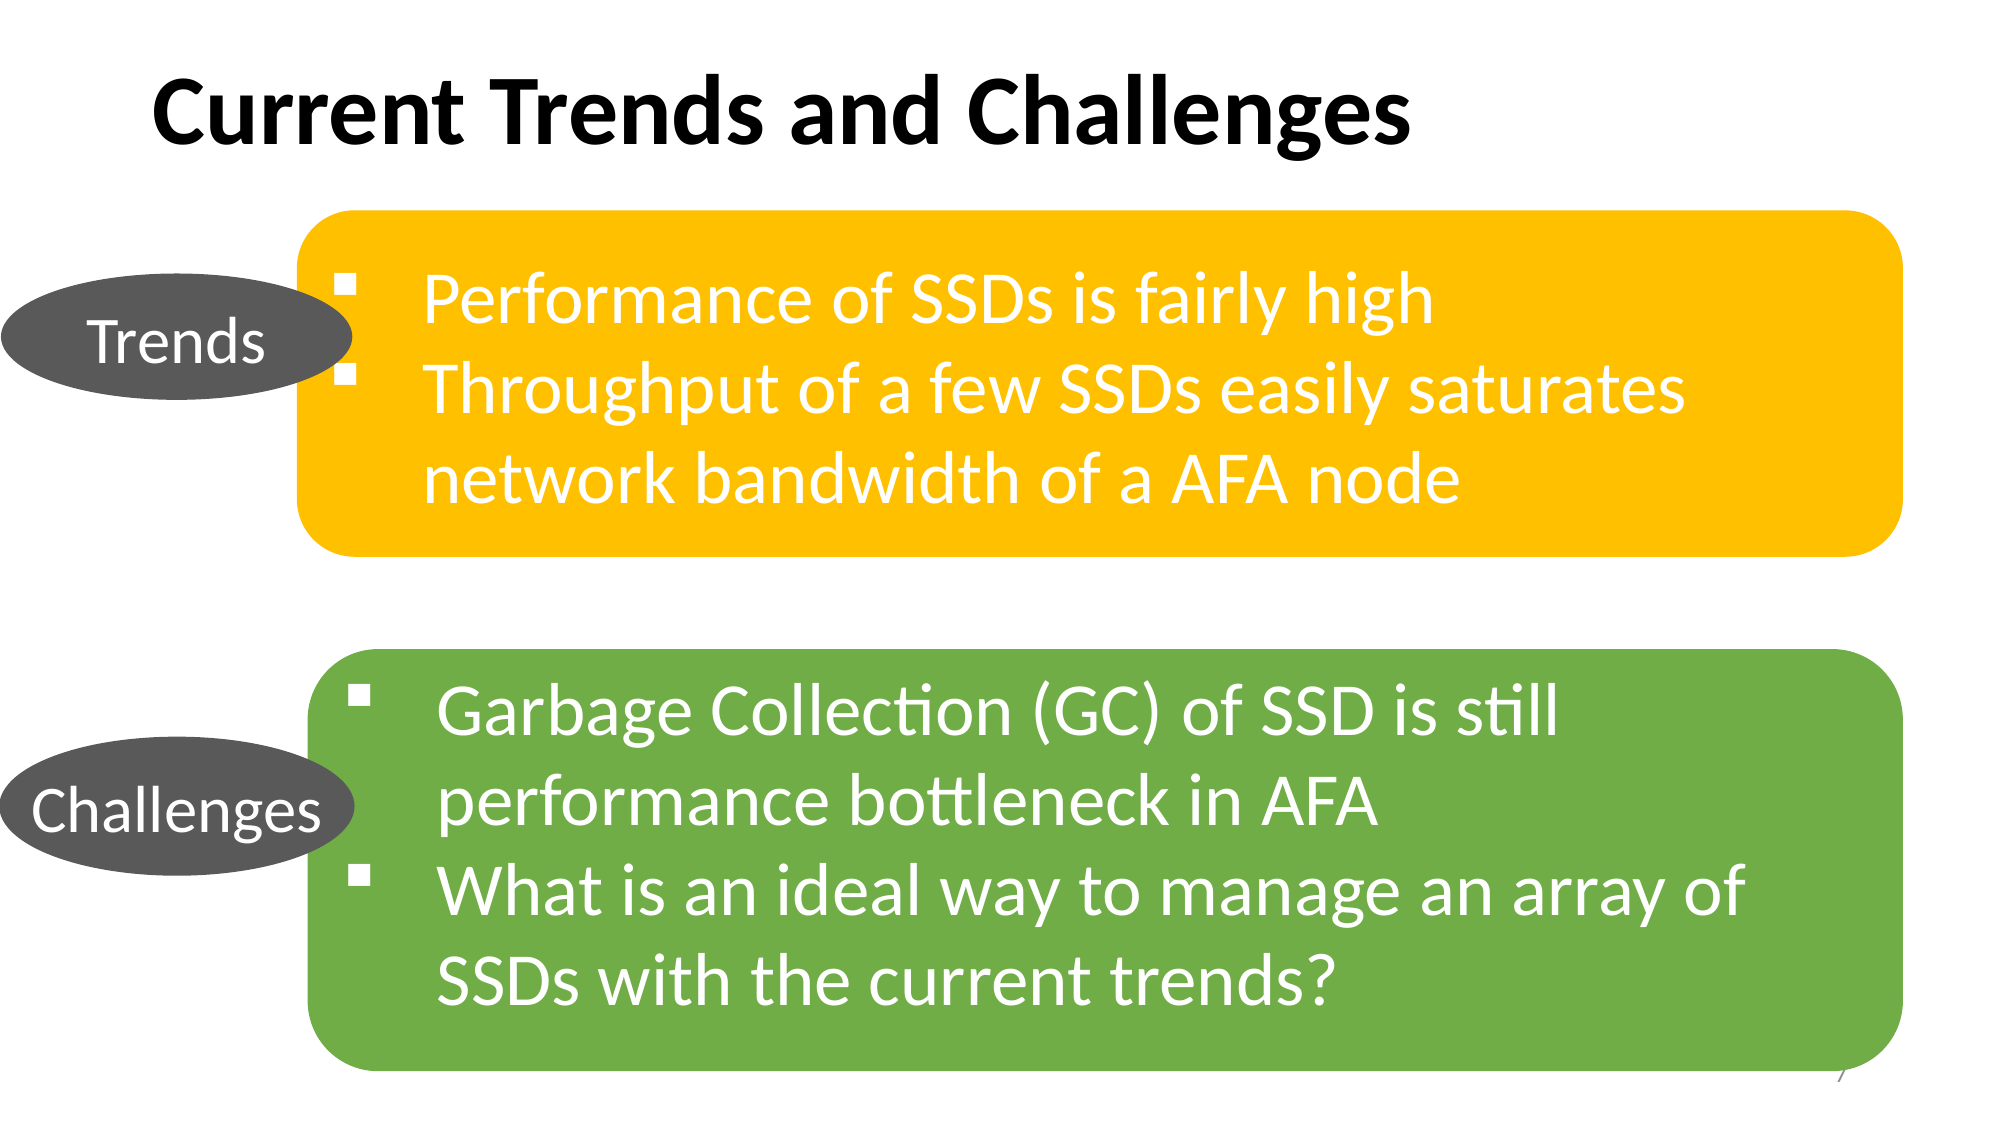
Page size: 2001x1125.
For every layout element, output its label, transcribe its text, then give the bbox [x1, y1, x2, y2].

text_box Challenges [0, 736, 355, 876]
text_box Trends [0, 273, 353, 400]
title Current Trends and Challenges [137, 28, 1863, 195]
slide_number 7 [1412, 1042, 1863, 1103]
text_box Performance of SSDs is fairly high Throughput of a few SSDs easily saturates network bandwidth of a AFA node [296, 210, 1903, 557]
text_box Garbage Collection (GC) of SSD is still performance bottleneck in AFA What is an ideal way to manage an array of SSDs with the current trends? [307, 649, 1903, 1072]
